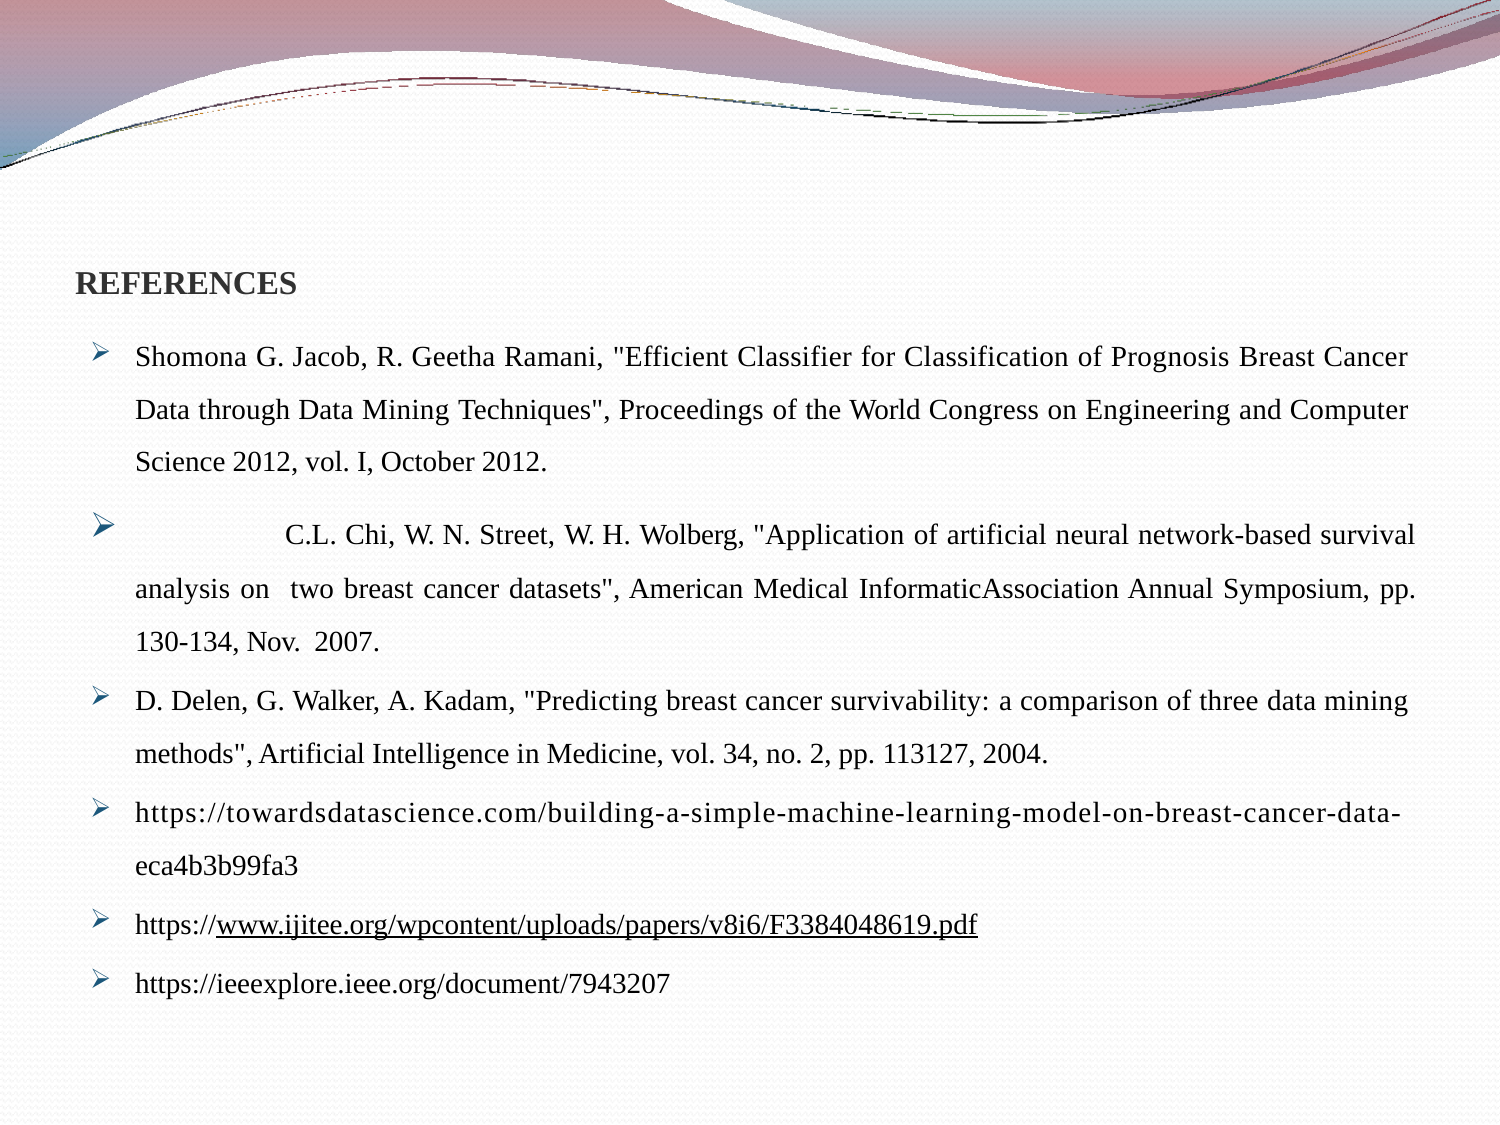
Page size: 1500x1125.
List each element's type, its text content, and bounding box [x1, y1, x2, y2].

text_box REFERENCES Shomona G. Jacob, R. Geetha Ramani, "Efficient Classifier for Classification of Prognosis Breast Cancer Data through Data Mining Techniques", Proceedings of the World Congress on Engineering and Computer Science 2012, vol. I, October 2012. C.L. Chi, W. N. Street, W. H. Wolberg, "Application of artificial neural network-based survival analysis on two breast cancer datasets", American Medical InformaticAssociation Annual Symposium, pp. 130-134, Nov. 2007. D. Delen, G. Walker, A. Kadam, "Predicting breast cancer survivability: a comparison of three data mining methods", Artificial Intelligence in Medicine, vol. 34, no. 2, pp. 113127, 2004. https://towardsdatascience.com/building-a-simple-machine-learning-model-on-breast-cancer-data- eca4b3b99fa3 https://www.ijitee.org/wpcontent/uploads/papers/v8i6/F3384048619.pdf https://ieeexplore.ieee.org/document/7943207 [72, 259, 1417, 1000]
picture [0, 0, 1500, 1125]
